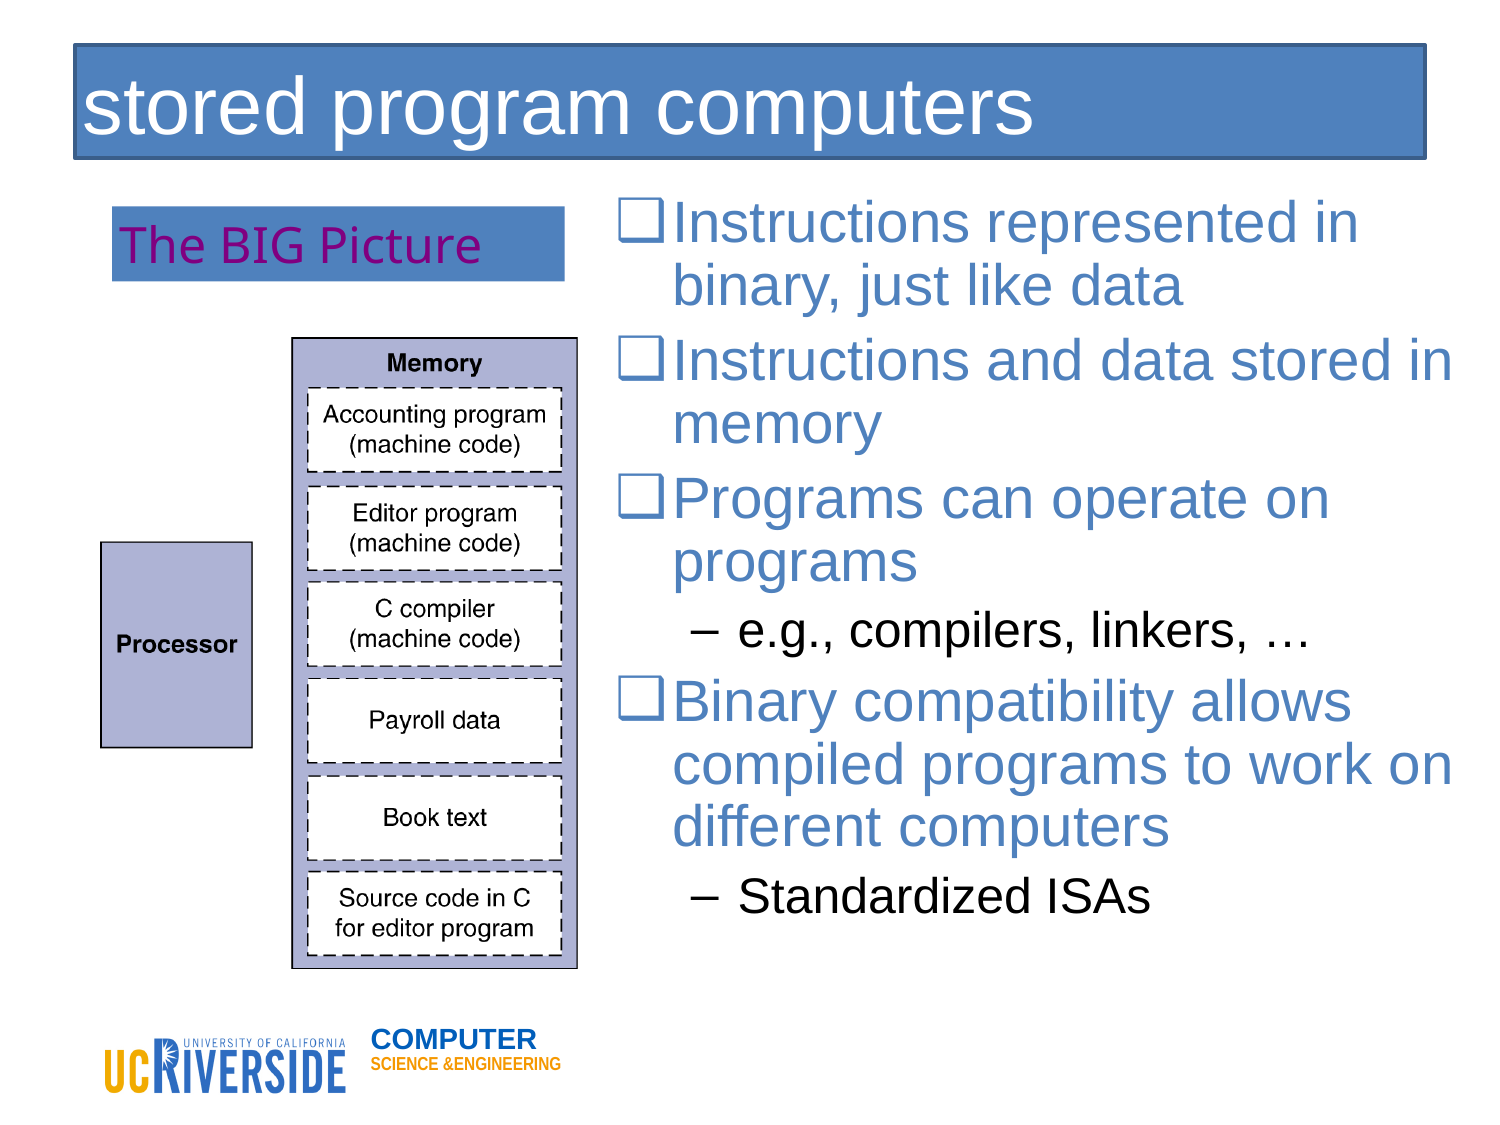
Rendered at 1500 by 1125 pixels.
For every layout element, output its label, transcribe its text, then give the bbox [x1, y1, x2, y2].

list Instructions represented in binary, just like data Instructions and data stored in memory Programs can operate on programs e.g., compilers, linkers, … Binary compatibility allows compiled programs to work on different computers Standardized ISAs [608, 184, 1469, 1024]
picture [100, 337, 578, 970]
title stored program computers [73, 43, 1427, 160]
text_box The BIG Picture [112, 206, 565, 282]
picture [95, 1017, 364, 1109]
